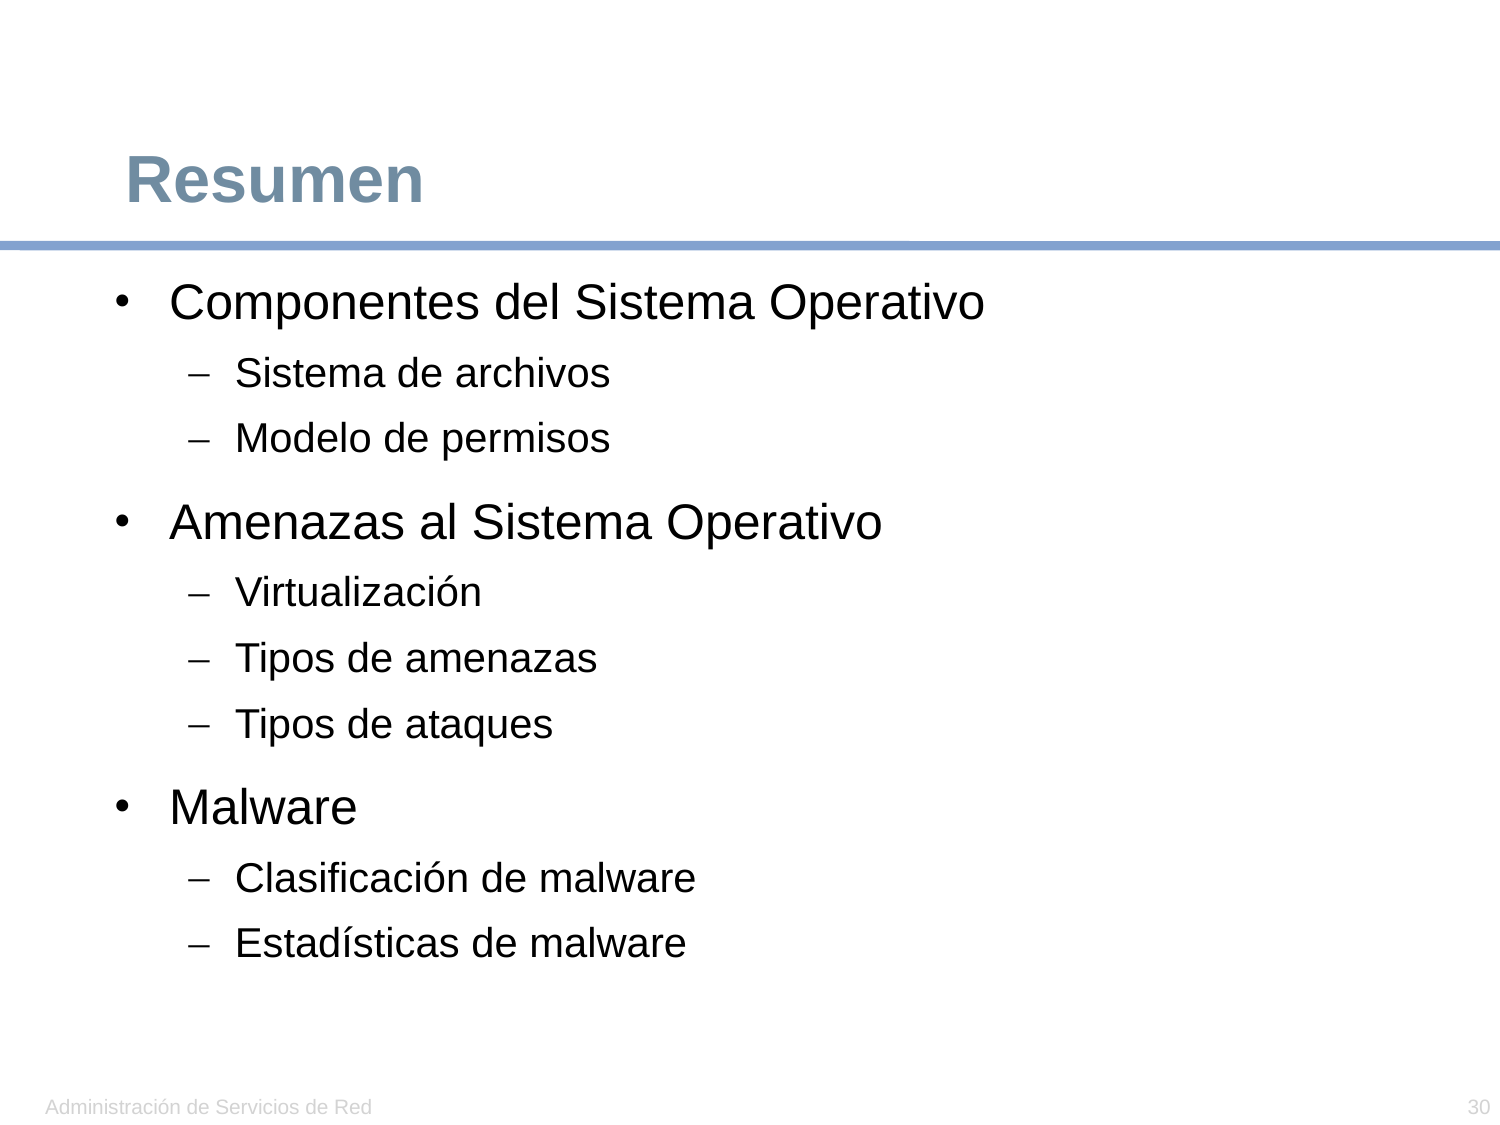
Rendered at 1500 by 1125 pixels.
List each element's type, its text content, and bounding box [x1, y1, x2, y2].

list Componentes del Sistema Operativo Sistema de archivos Modelo de permisos Amenazas al Sistema Operativo Virtualización Tipos de amenazas Tipos de ataques Malware Clasificación de malware Estadísticas de malware [100, 266, 1432, 863]
title Resumen [111, 66, 1446, 224]
